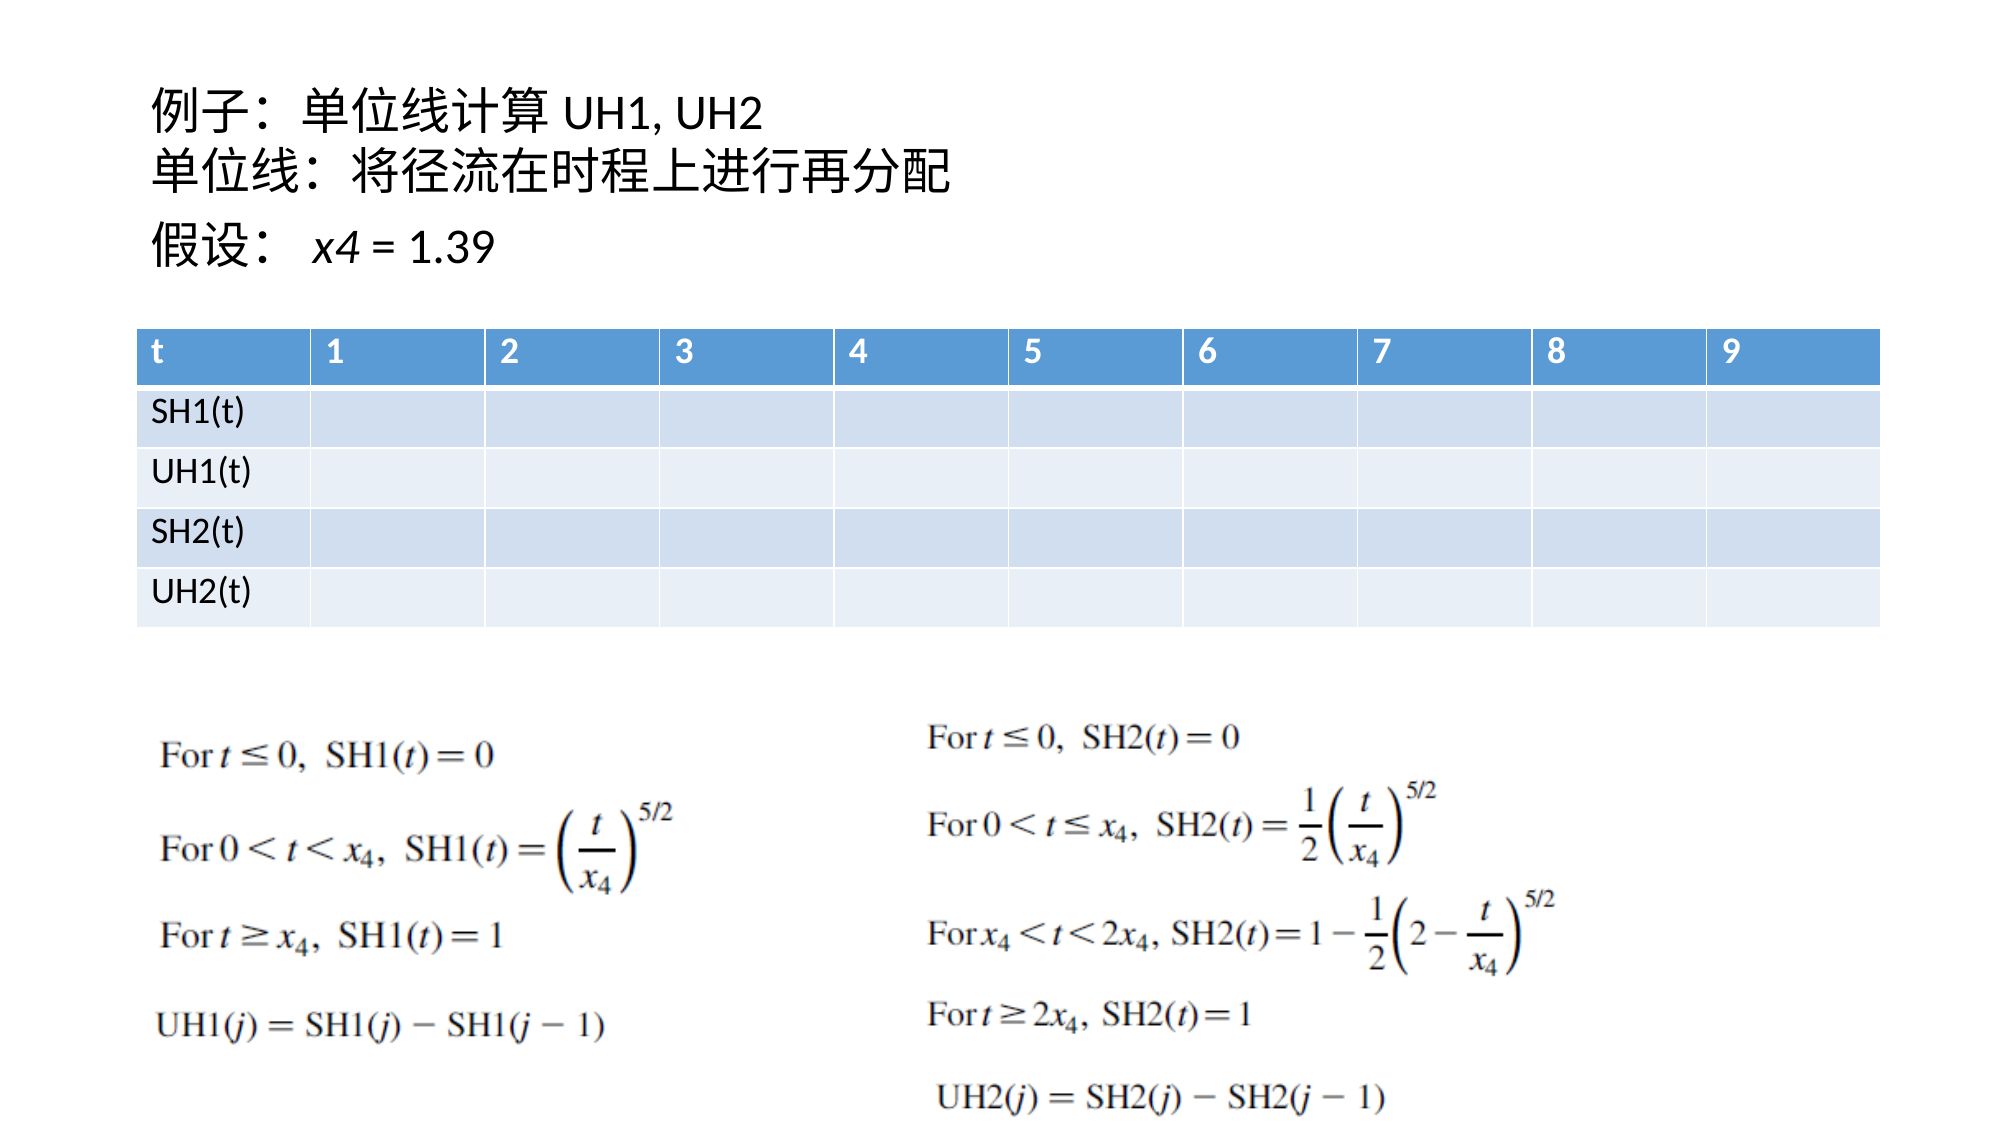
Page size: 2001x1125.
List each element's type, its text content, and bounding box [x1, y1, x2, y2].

table_header 5 [1009, 329, 1182, 385]
table_header 3 [660, 329, 833, 385]
table_cell [1707, 449, 1880, 507]
table_cell [1009, 391, 1182, 447]
table_cell [1358, 449, 1531, 507]
table_header t [137, 329, 310, 385]
table_cell [1358, 509, 1531, 567]
table_cell [1009, 449, 1182, 507]
table_cell [1533, 569, 1706, 627]
table_cell [1533, 449, 1706, 507]
table_header 8 [1533, 329, 1706, 385]
table_cell [835, 569, 1008, 627]
table_cell [1184, 449, 1357, 507]
table_cell [311, 509, 484, 567]
table_header 4 [835, 329, 1008, 385]
table_cell [486, 569, 659, 627]
table_cell SH1(t) [137, 391, 310, 447]
picture [95, 727, 724, 1066]
table_cell [1184, 509, 1357, 567]
table_cell [1184, 391, 1357, 447]
table_cell [311, 569, 484, 627]
table_cell [486, 509, 659, 567]
table_cell [660, 449, 833, 507]
table_cell [1184, 569, 1357, 627]
table_cell [486, 391, 659, 447]
table_cell [1009, 509, 1182, 567]
table_header 9 [1707, 329, 1880, 385]
table_cell [1533, 509, 1706, 567]
table_cell [835, 509, 1008, 567]
table_cell [660, 509, 833, 567]
table_cell [311, 391, 484, 447]
table_cell SH2(t) [137, 509, 310, 567]
text_box 假设：x4 = 1.39 [135, 206, 545, 281]
table_cell [1533, 391, 1706, 447]
table_cell [1707, 569, 1880, 627]
table_cell [311, 449, 484, 507]
table_header 6 [1184, 329, 1357, 385]
picture [878, 711, 1594, 1125]
text_box 例子：单位线计算UH1, UH2 单位线：将径流在时程上进行再分配 [136, 72, 1456, 208]
table_cell [1358, 569, 1531, 627]
table_cell UH1(t) [137, 449, 310, 507]
table_cell [835, 449, 1008, 507]
table_cell [486, 449, 659, 507]
table_cell UH2(t) [137, 569, 310, 627]
table_cell [1009, 569, 1182, 627]
table_cell [1358, 391, 1531, 447]
table_cell [1707, 509, 1880, 567]
table_cell [660, 569, 833, 627]
table_cell [835, 391, 1008, 447]
table_header 1 [311, 329, 484, 385]
table_cell [1707, 391, 1880, 447]
table_header 2 [486, 329, 659, 385]
table_header 7 [1358, 329, 1531, 385]
table_cell [660, 391, 833, 447]
